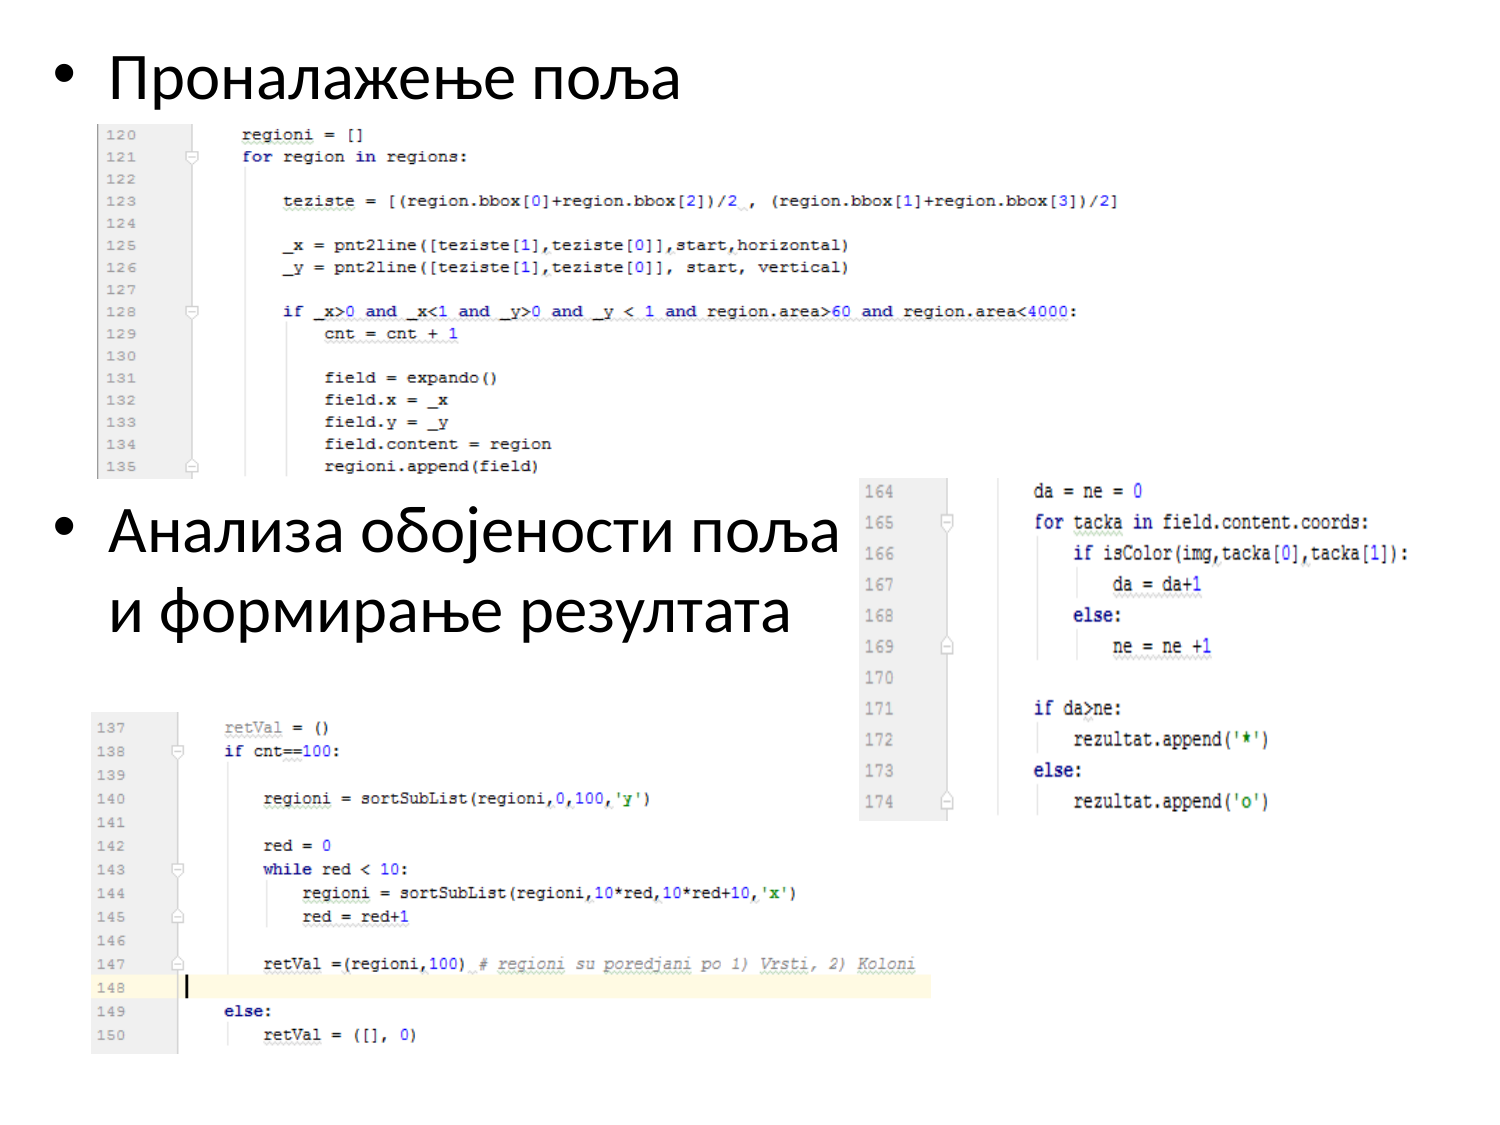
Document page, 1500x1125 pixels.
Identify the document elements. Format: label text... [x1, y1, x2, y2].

picture [91, 124, 1469, 1055]
list Проналажење поља унутар матрице Анализа обојености поља и формирање резултата [37, 24, 860, 1118]
